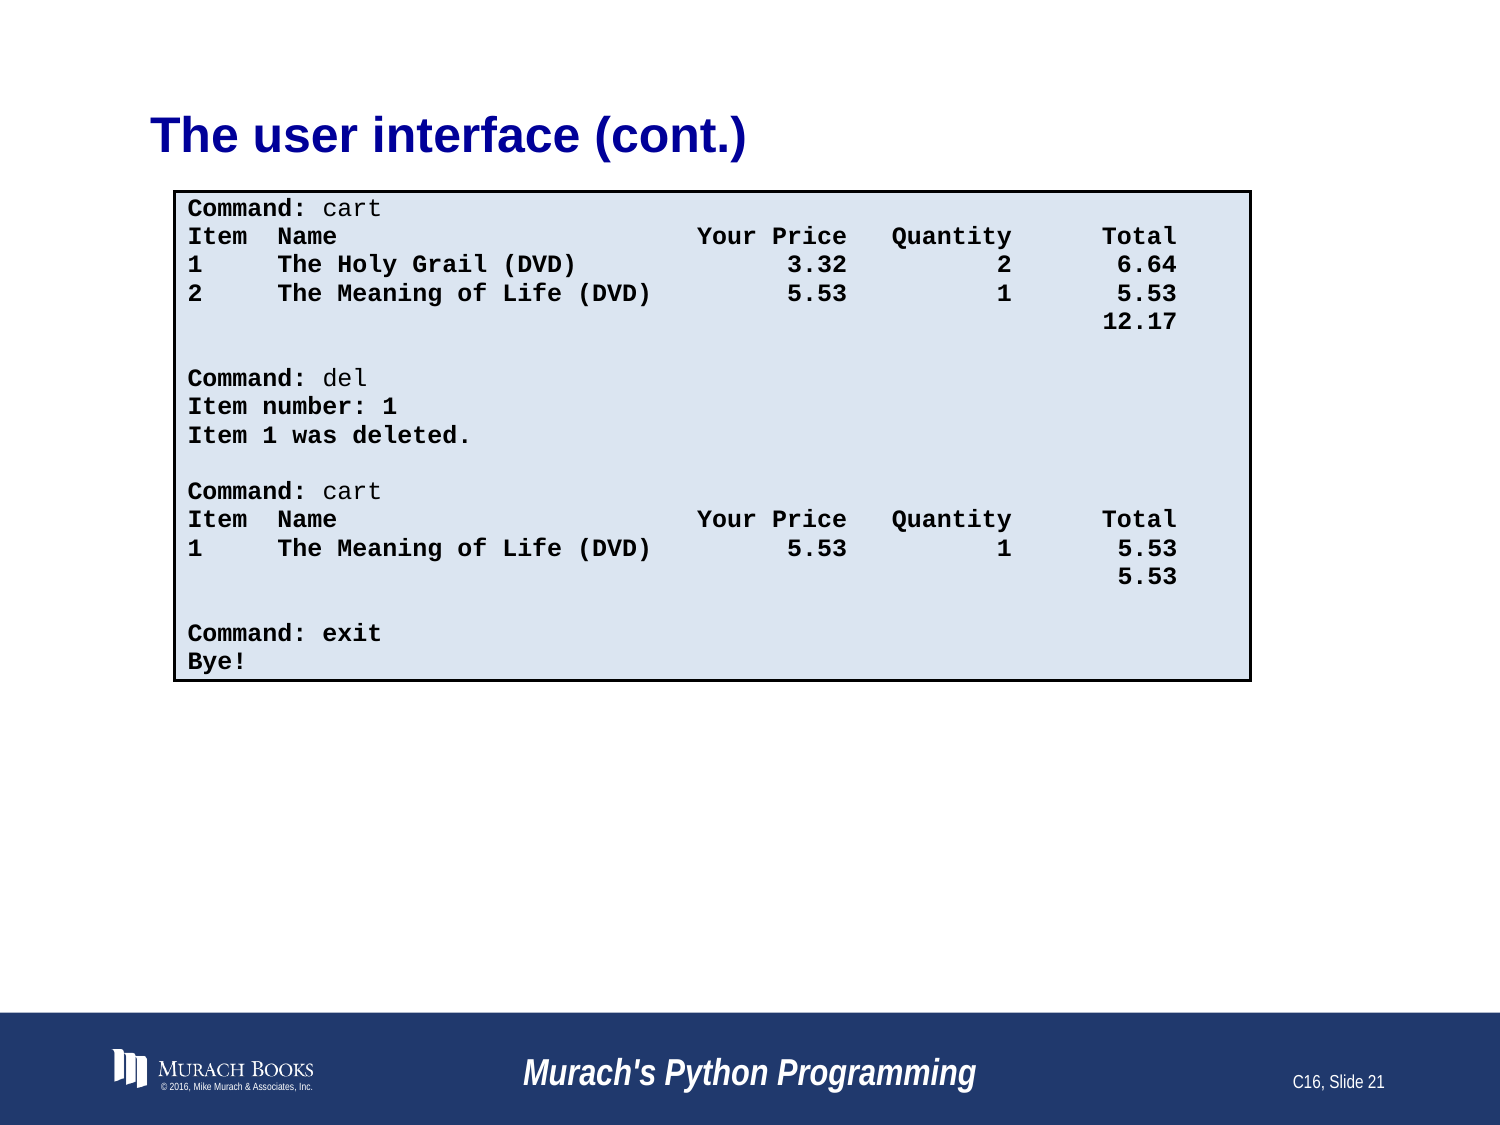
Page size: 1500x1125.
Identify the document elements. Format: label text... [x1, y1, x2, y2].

slide_number C16, Slide 21 [1087, 1025, 1400, 1100]
slide_number Murach's Python Programming [463, 1025, 1050, 1100]
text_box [149, 190, 1350, 713]
title The user interface (cont.) [150, 102, 1350, 164]
footer © 2016, Mike Murach & Associates, Inc. [12, 1025, 463, 1100]
